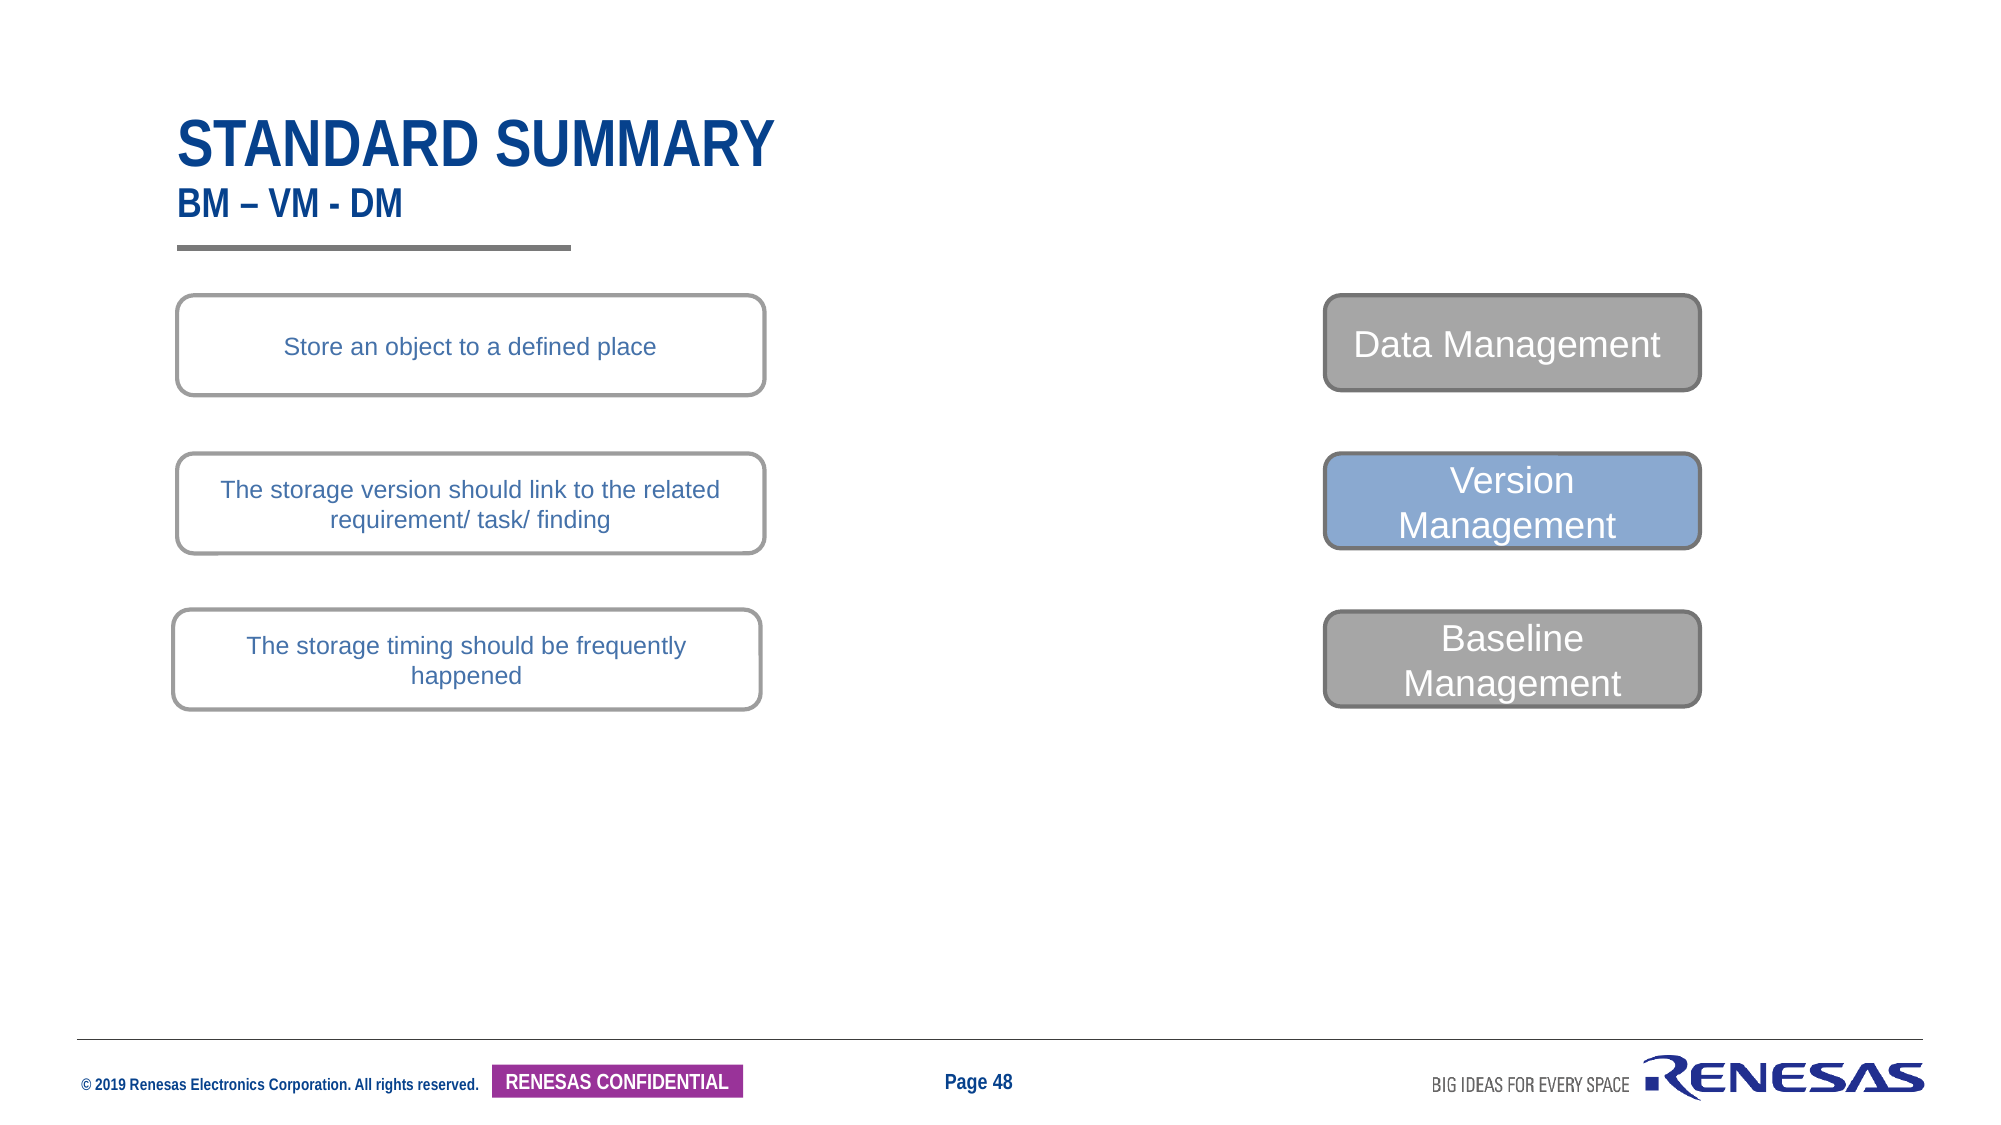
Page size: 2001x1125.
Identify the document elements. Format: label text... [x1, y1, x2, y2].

text_box Data Management [1322, 293, 1703, 393]
slide_number Page 48 [944, 1067, 1056, 1095]
text_box Baseline Management [1322, 609, 1703, 709]
text_box The storage version should link to the related requirement/ task/ finding [175, 451, 767, 556]
text_box Store an object to a defined place [175, 293, 767, 398]
title standard summary bm – vm - dm [177, 108, 1654, 227]
picture [1425, 1049, 1933, 1106]
text_box The storage timing should be frequently happened [171, 607, 763, 712]
text_box Version Management [1322, 451, 1703, 551]
